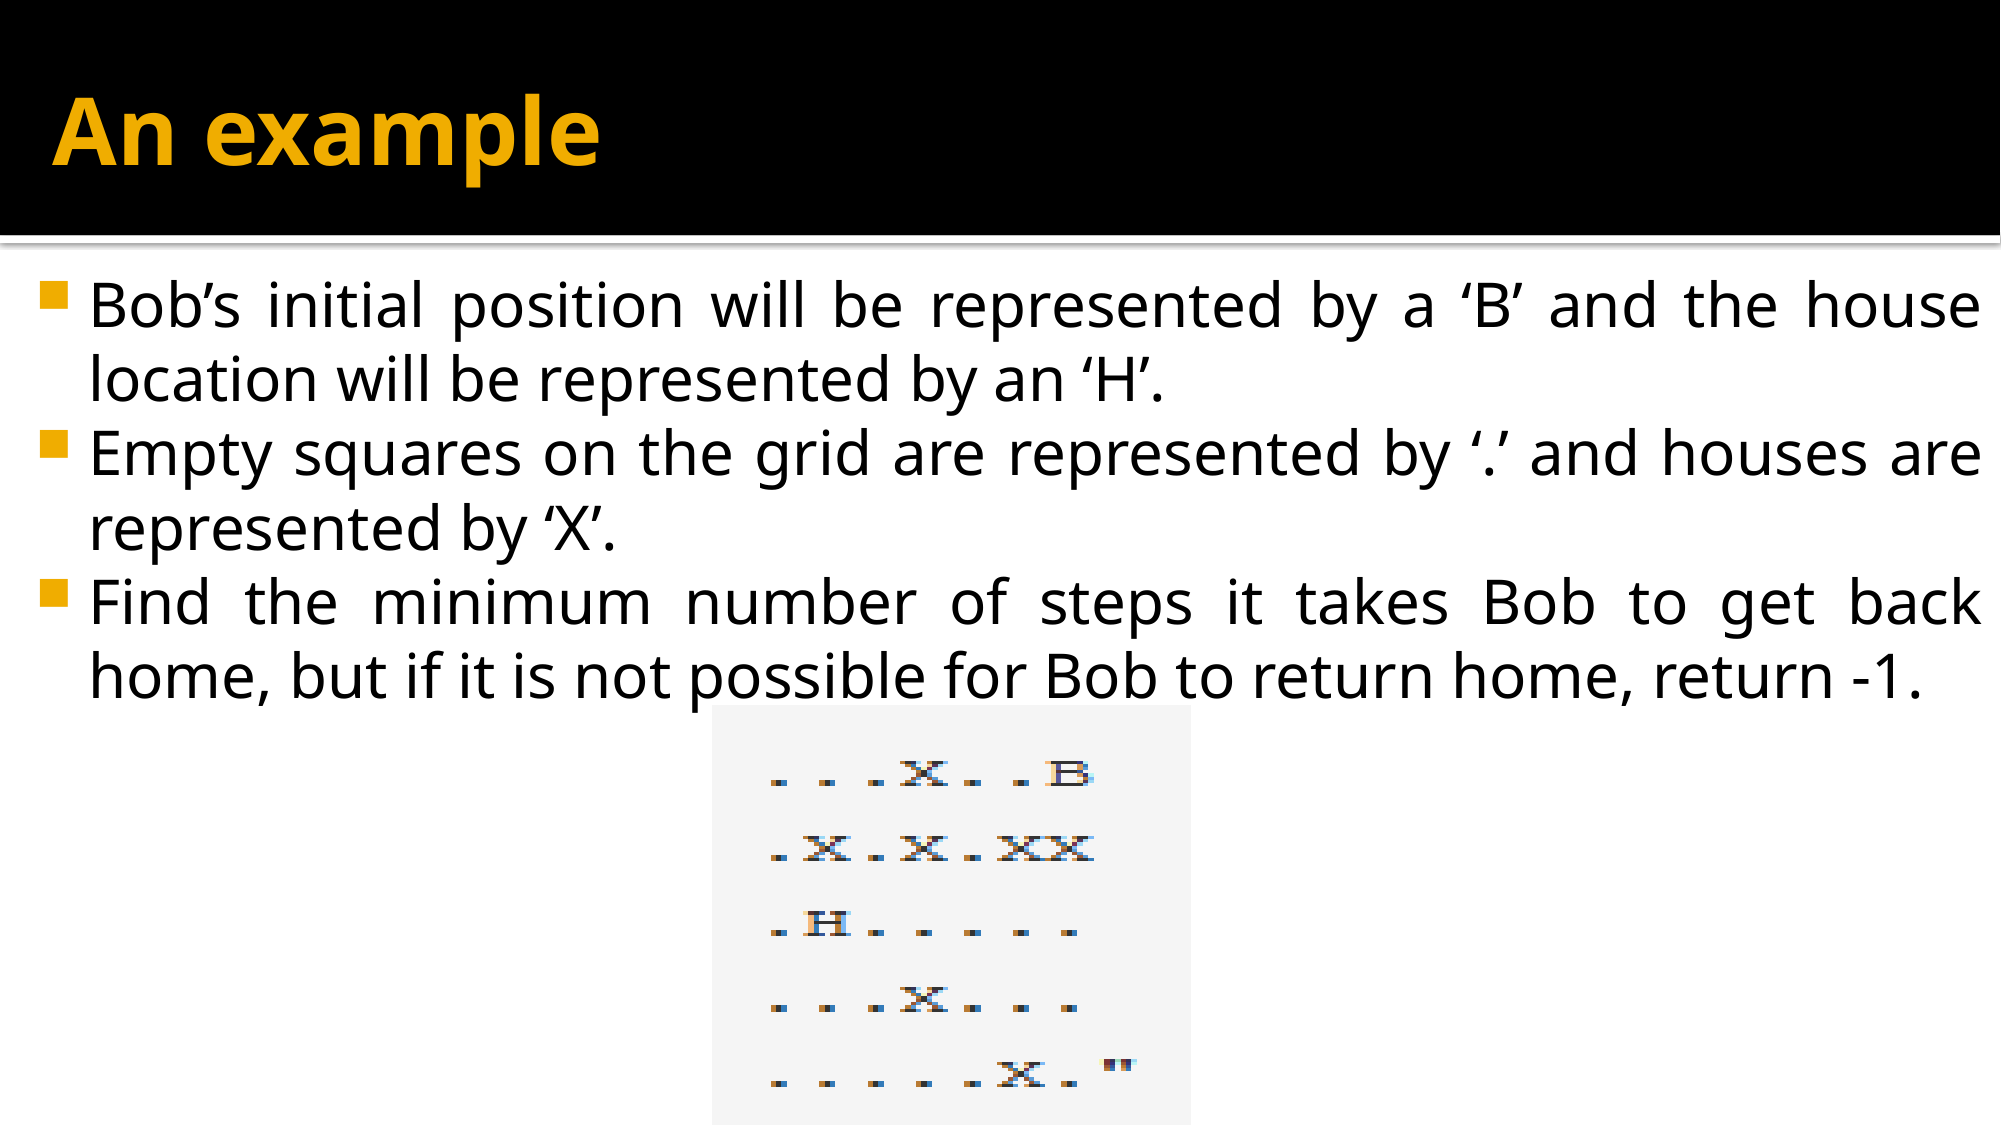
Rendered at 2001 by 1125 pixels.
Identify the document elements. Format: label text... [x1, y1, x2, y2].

title An example [37, 25, 1900, 231]
list Bob’s initial position will be represented by a ‘B’ and the house location will be represented by an ‘H’. Empty squares on the grid are represented by ‘.’ and houses are represented by ‘X’. Find the minimum number of steps it takes Bob to get back home, but if it is not possible for Bob to return home, return -1. [12, 249, 2000, 725]
picture [712, 705, 1191, 1125]
